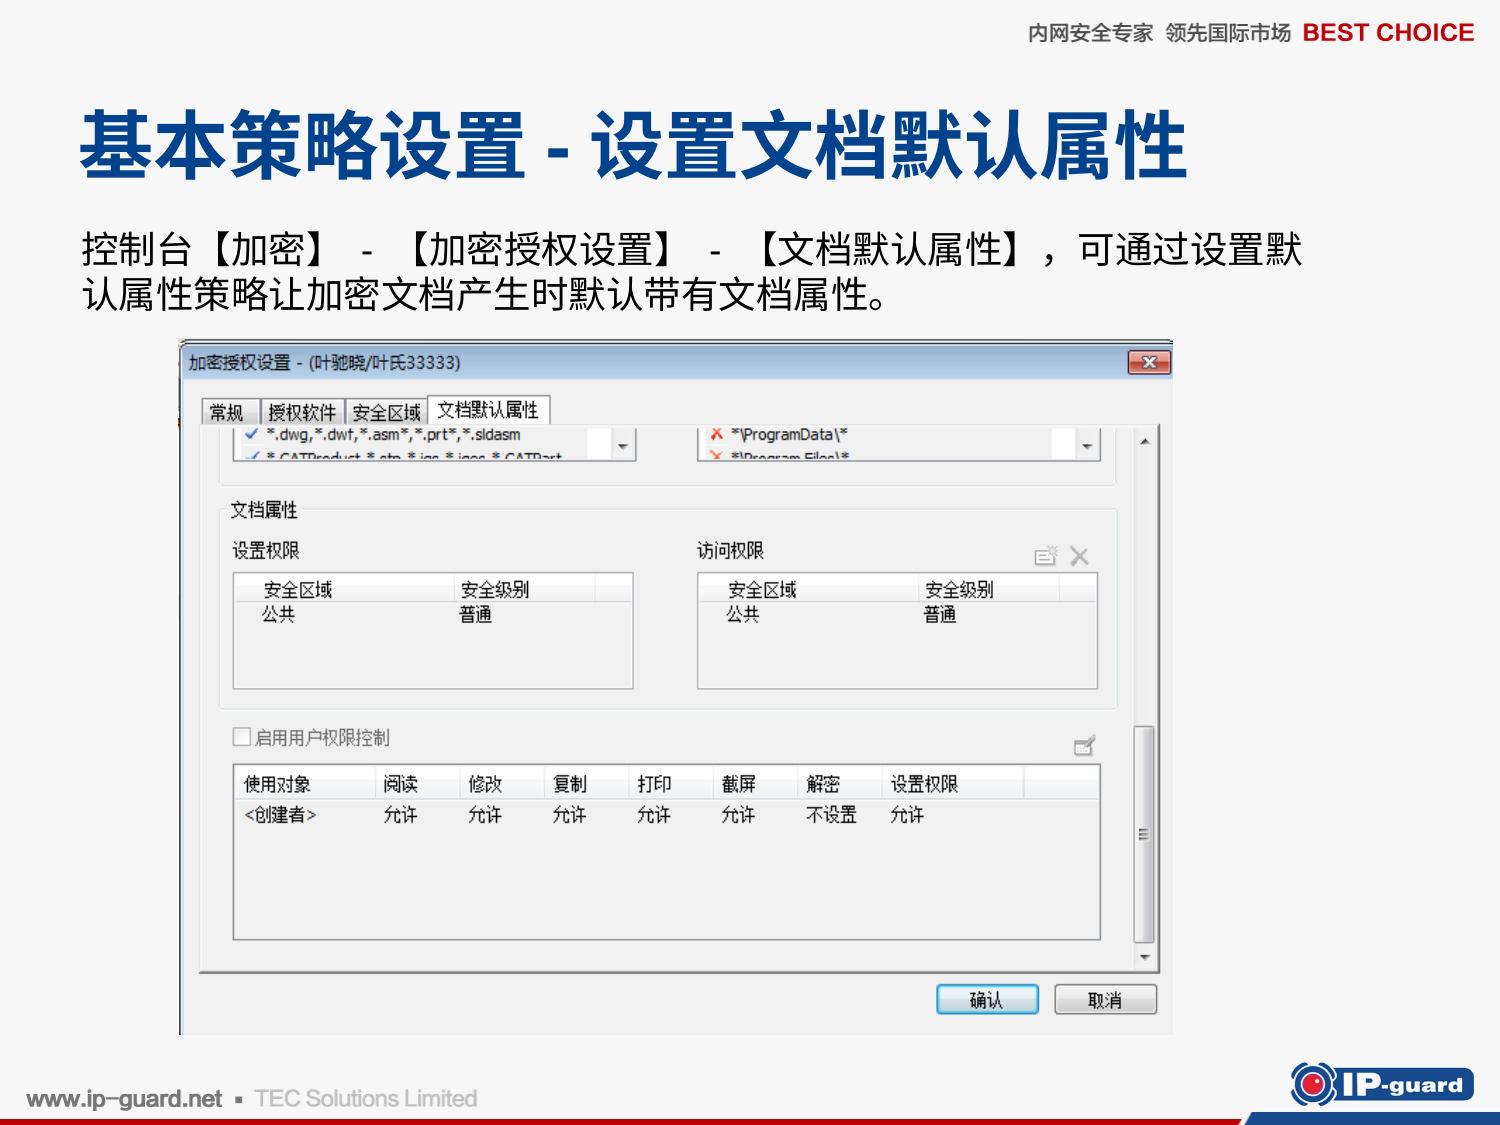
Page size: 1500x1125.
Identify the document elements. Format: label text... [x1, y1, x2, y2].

picture [0, 0, 1500, 1125]
text_box 控制台【加密】 - 【加密授权设置】 - 【文档默认属性】，可通过设置默认属性策略让加密文档产生时默认带有文档属性。 [66, 218, 1341, 369]
title 基本策略设置-设置文档默认属性 [64, 49, 1436, 237]
list [75, 241, 1425, 1080]
